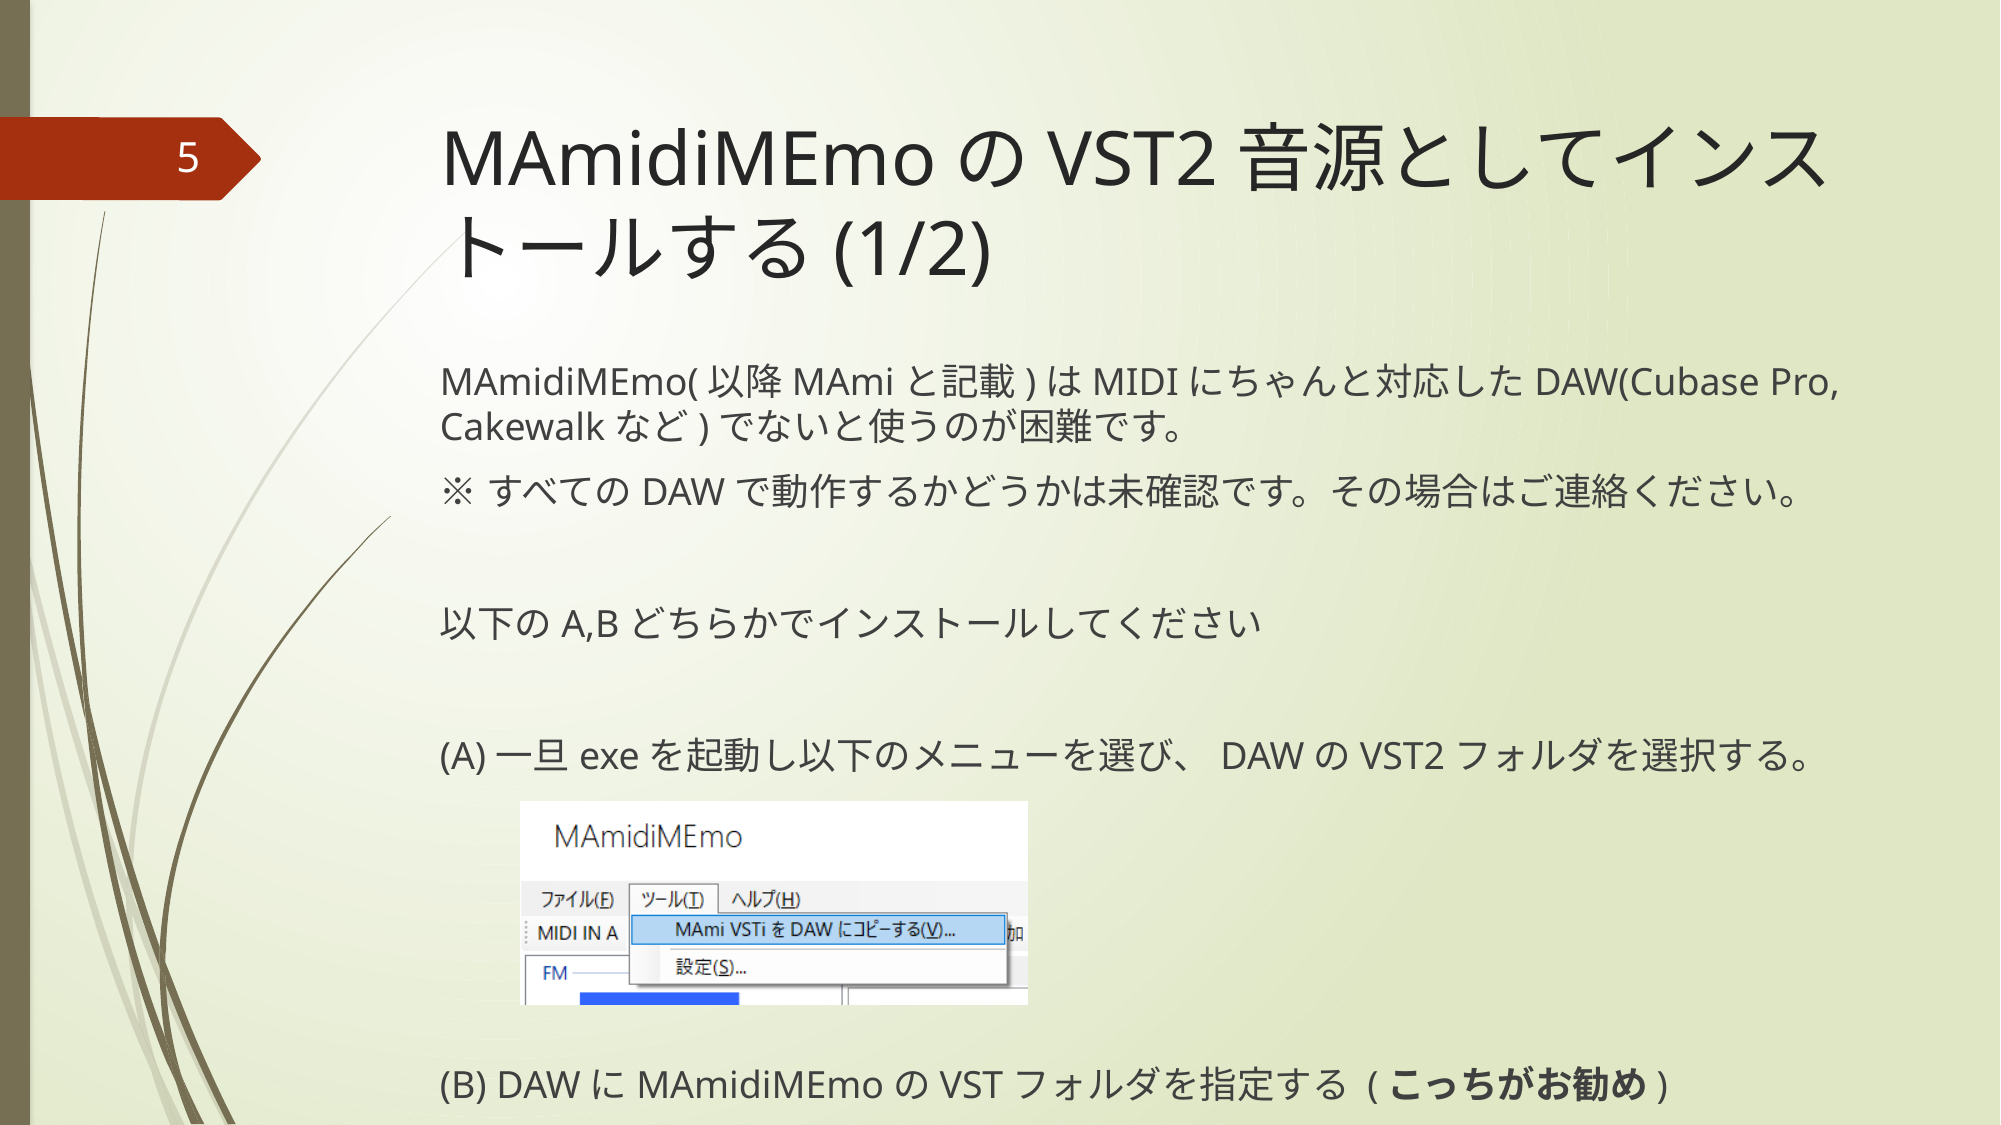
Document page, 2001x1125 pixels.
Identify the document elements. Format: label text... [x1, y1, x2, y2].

slide_number 5 [87, 129, 216, 190]
title MAmidiMEmoのVST2音源としてインストールする(1/2) [425, 102, 1888, 313]
text_box MAmidiMEmo(以降MAmiと記載)はMIDIにちゃんと対応したDAW(Cubase Pro, Cakewalkなど)でないと使うのが困難です。 ※すべてのDAWで動作するかどうかは未確認です。その場合はご連絡ください。 以下のA,Bどちらかでインストールしてください (A)一旦exeを起動し以下のメニューを選び、DAWのVST2フォルダを選択する。 (B) DAWにMAmidiMEmoのVSTフォルダを指定する (こっちがお勧め) [424, 350, 1888, 1116]
picture [520, 800, 1029, 1006]
